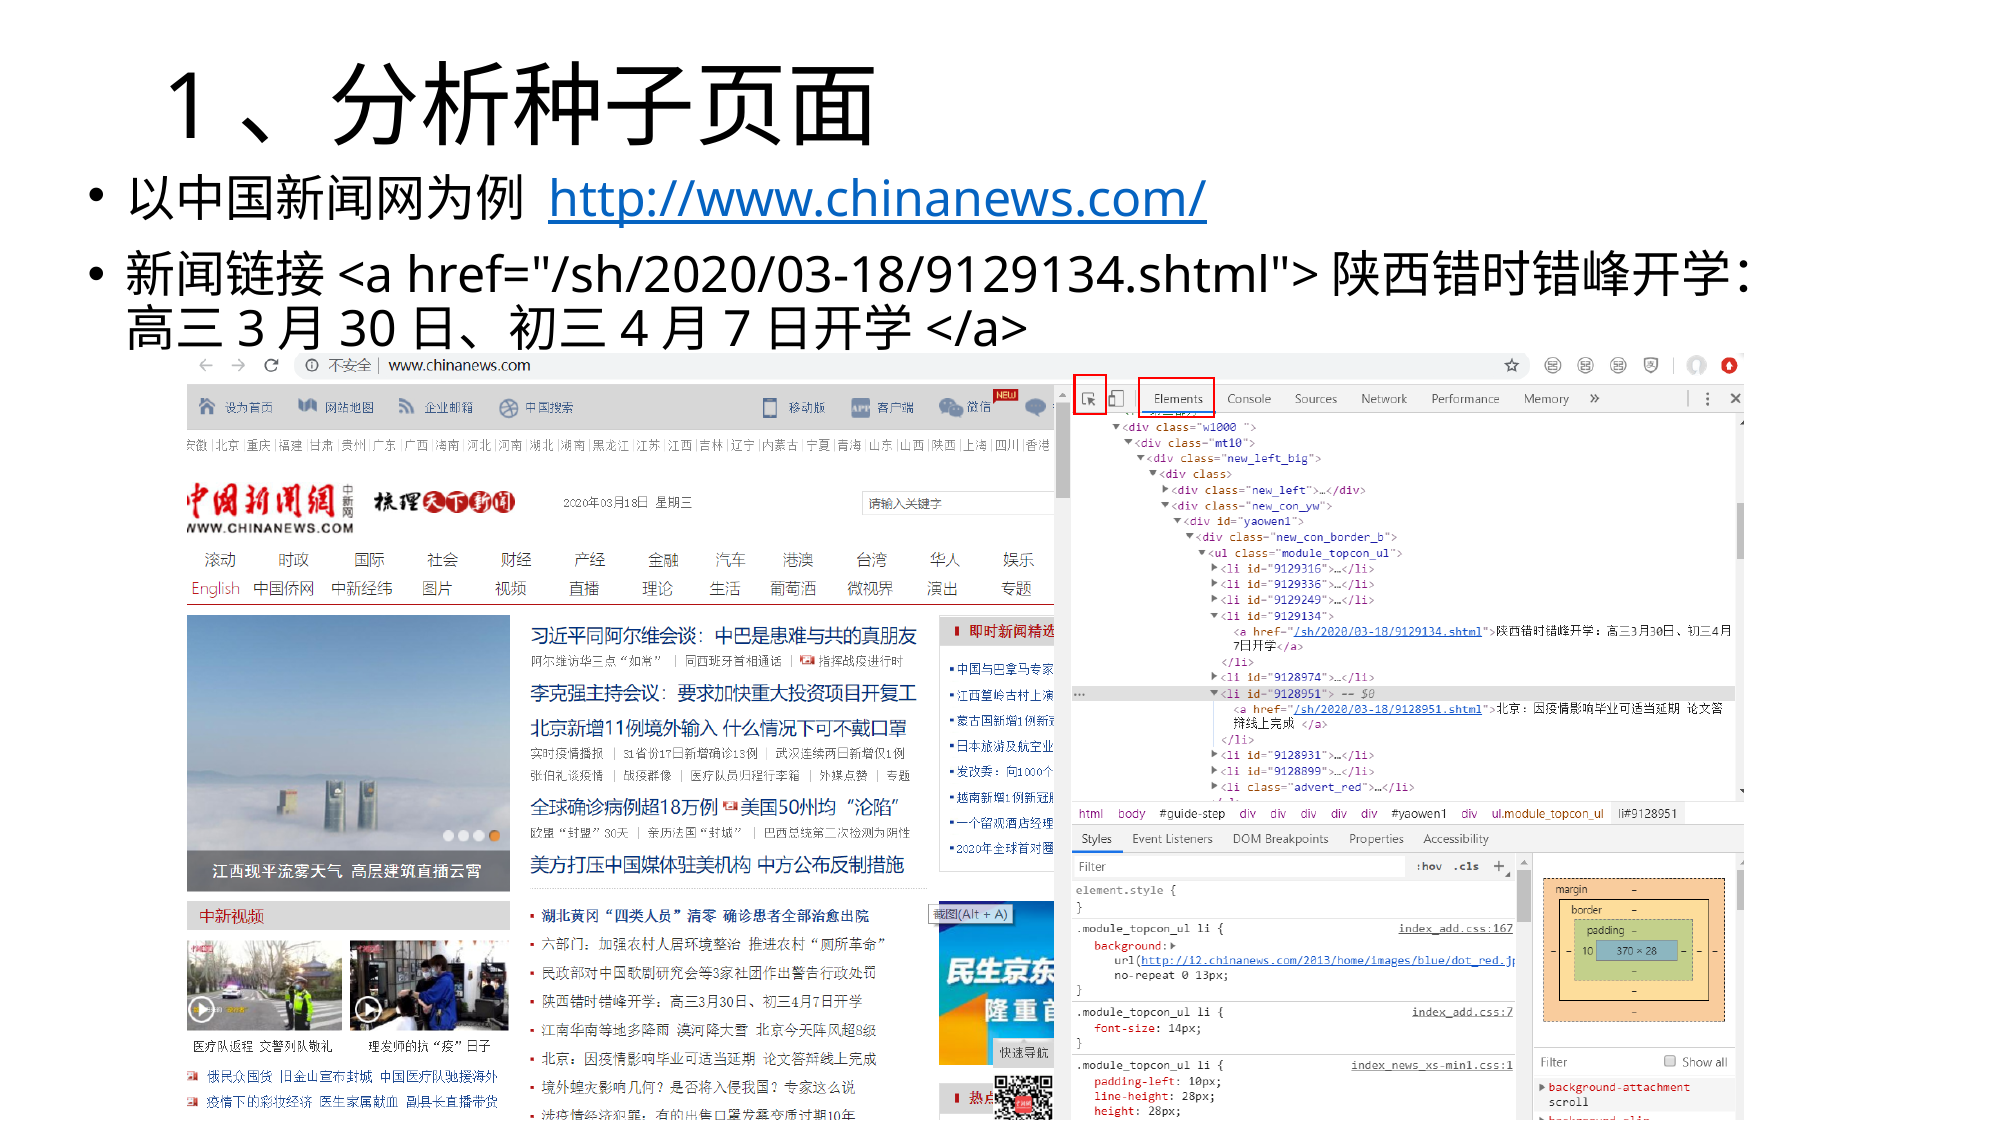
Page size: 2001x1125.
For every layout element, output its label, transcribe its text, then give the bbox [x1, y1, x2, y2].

picture [187, 353, 1744, 1120]
title 1、分析种子页面 [147, 0, 1873, 218]
list 以中国新闻网为例 http://www.chinanews.com/ 新闻链接<a href="/sh/2020/03-18/9129134.shtml">陕西错时错峰开学：高三3月30日、初三4月7日开学</a> [72, 159, 1798, 874]
